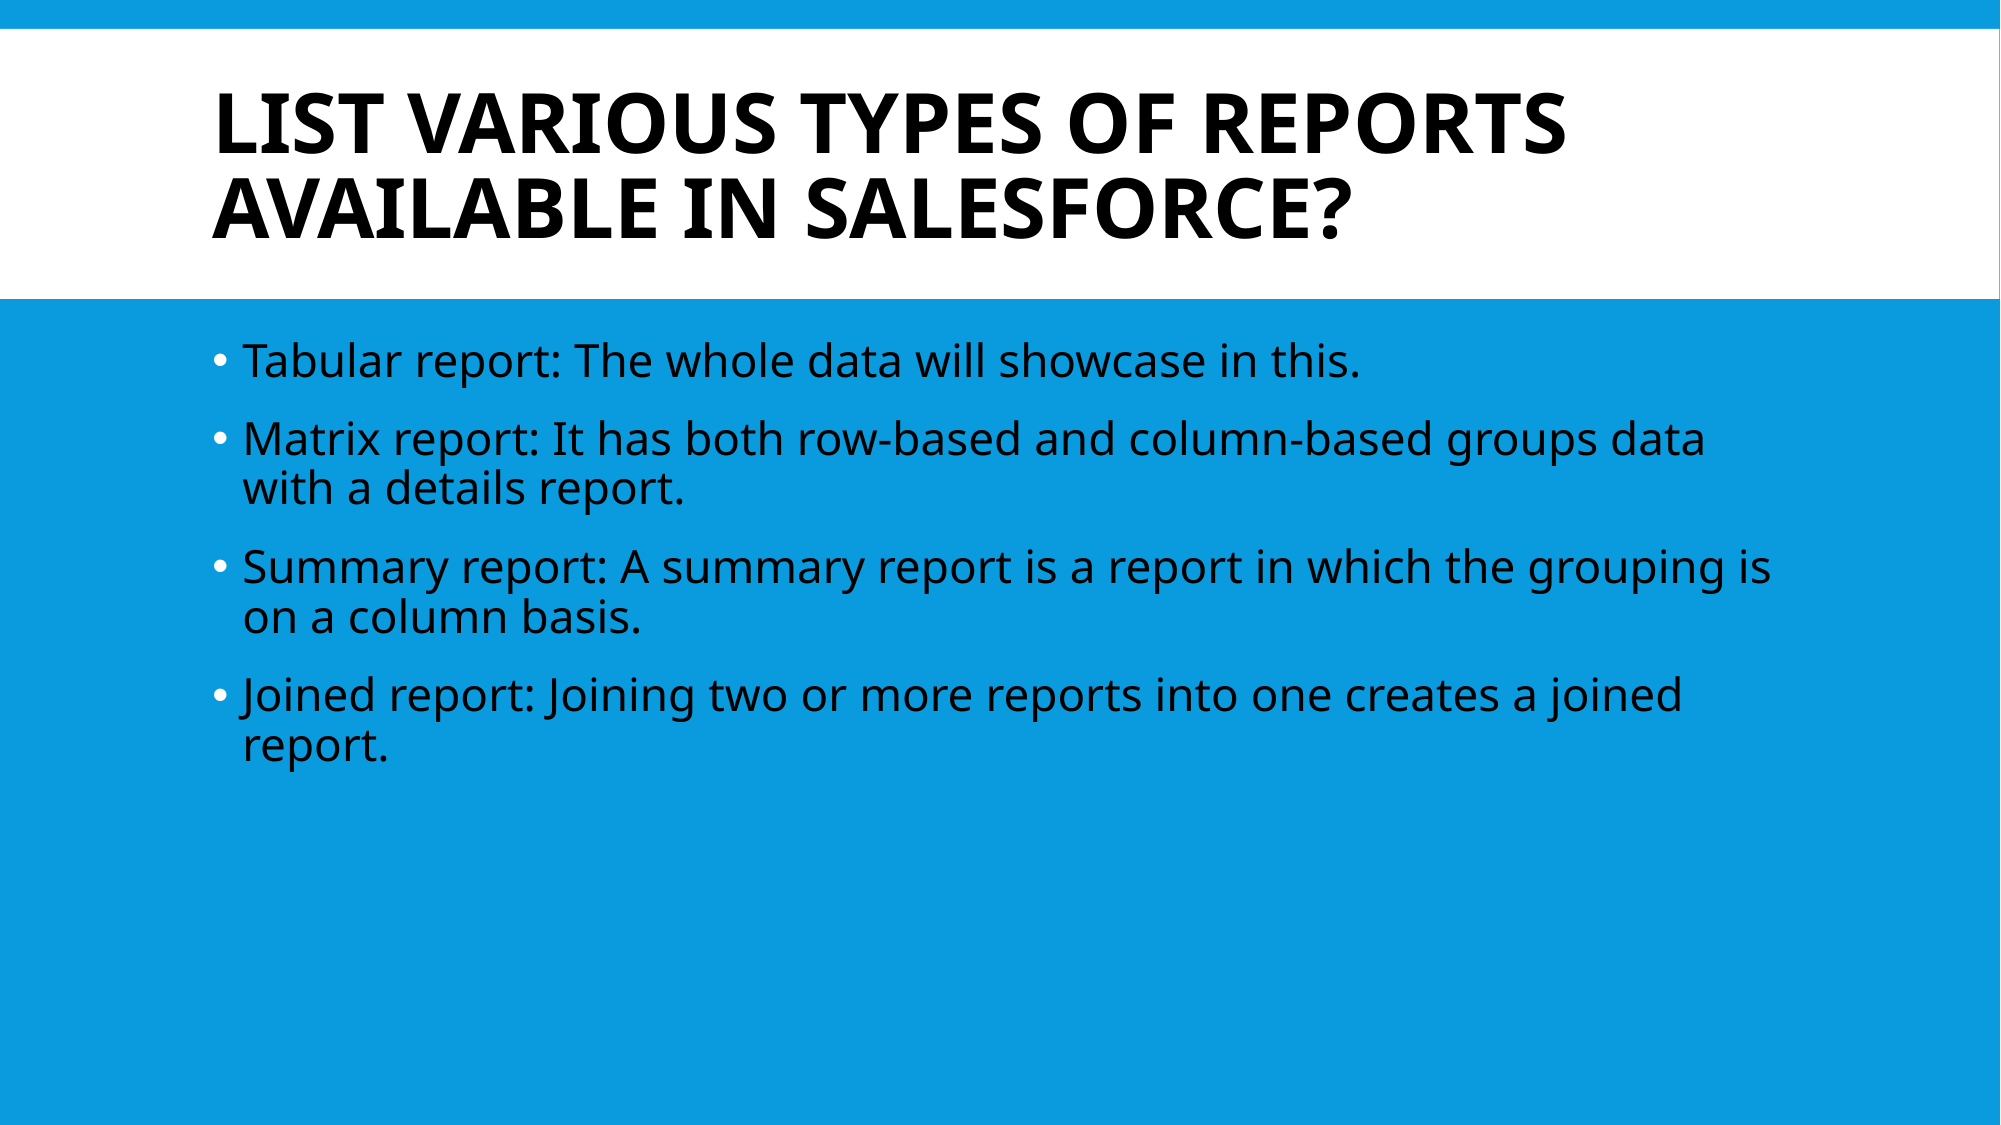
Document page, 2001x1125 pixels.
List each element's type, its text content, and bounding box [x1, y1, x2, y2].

title List various types of reports available in Salesforce? [197, 46, 1803, 295]
list Tabular report: The whole data will showcase in this. Matrix report: It has both row-based and column-based groups data with a details report. Summary report: A summary report is a report in which the grouping is on a column basis. Joined report: Joining two or more reports into one creates a joined report. [197, 329, 1803, 1020]
